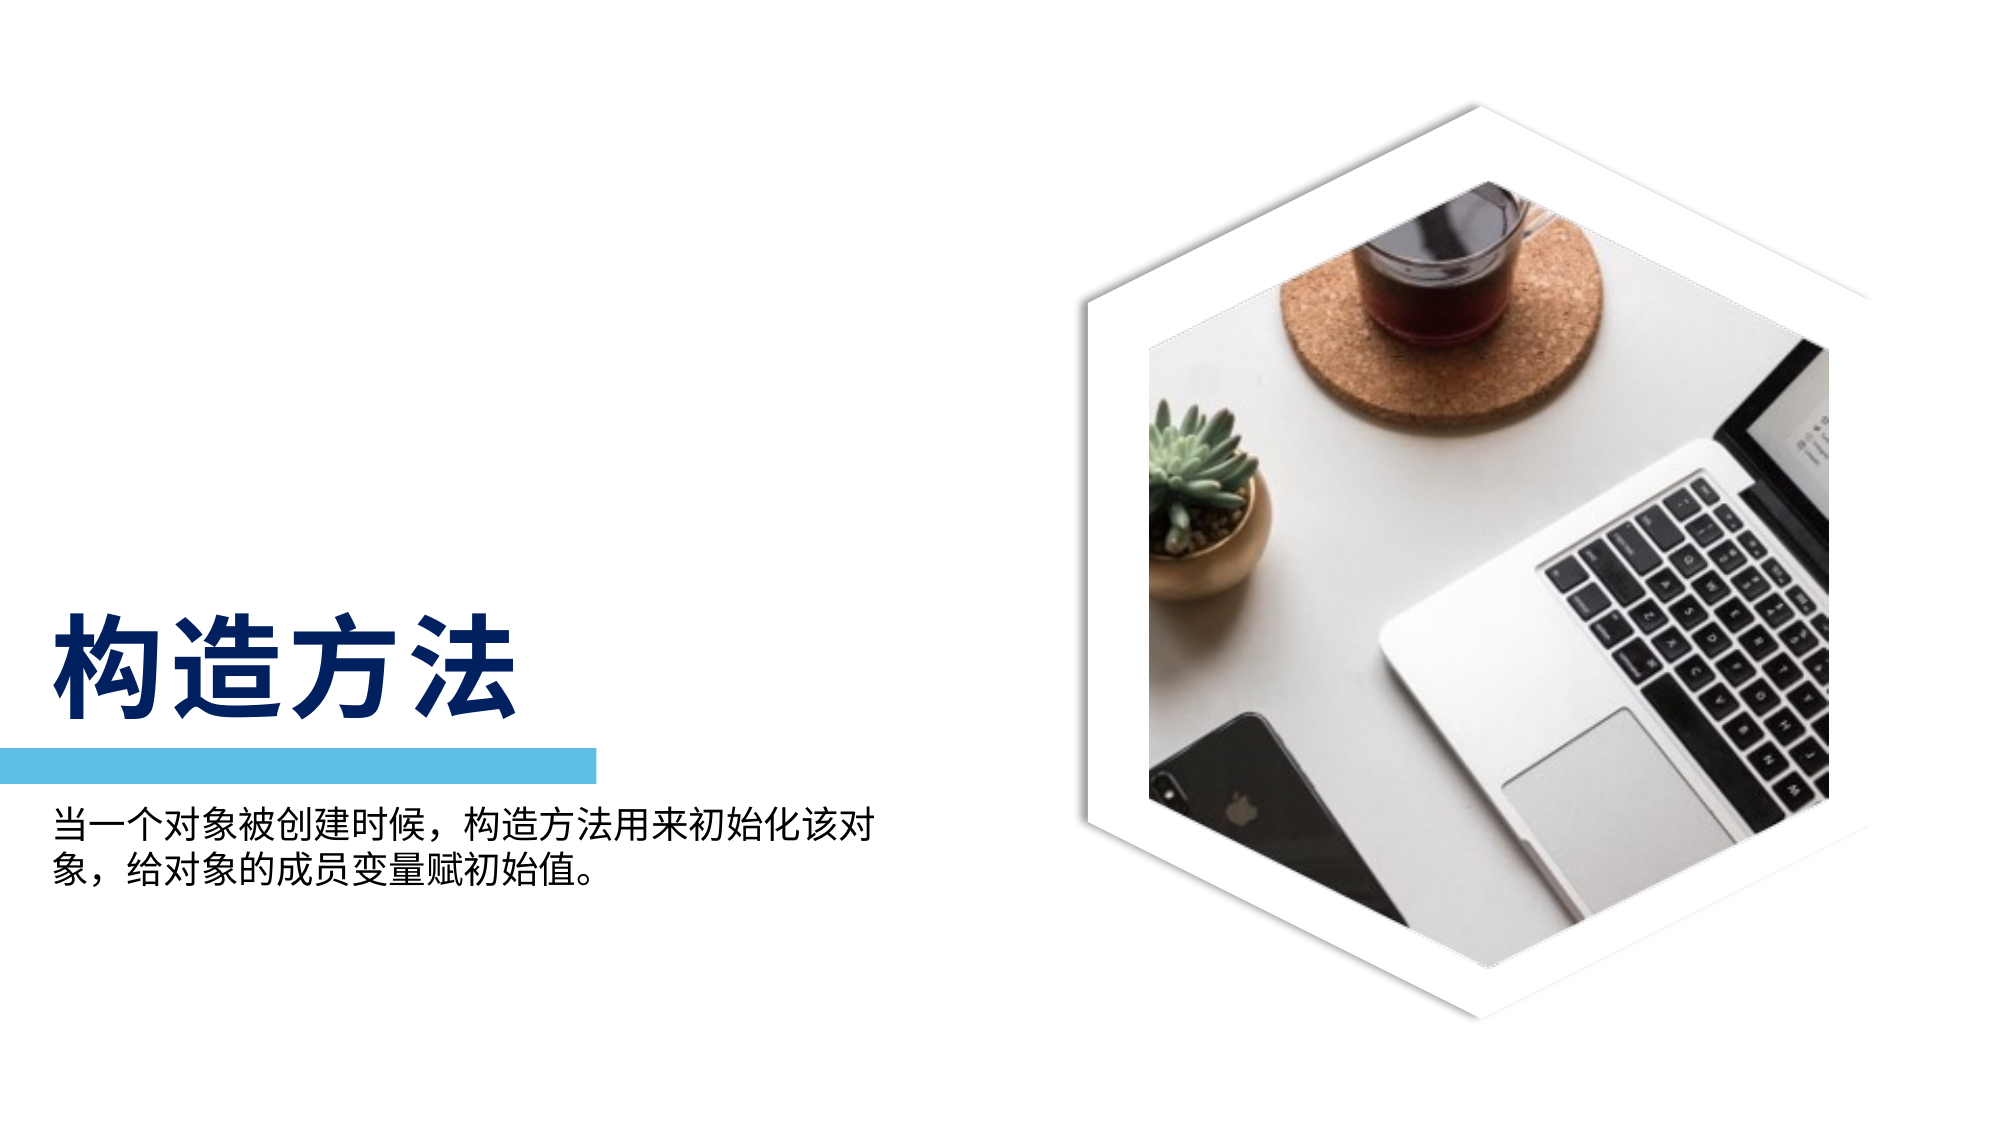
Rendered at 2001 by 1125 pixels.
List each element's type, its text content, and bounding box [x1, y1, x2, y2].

title 构造方法 [36, 588, 1104, 741]
picture [1149, 181, 1829, 969]
text_box 当一个对象被创建时候，构造方法用来初始化该对象，给对象的成员变量赋初始值。 [36, 793, 922, 899]
